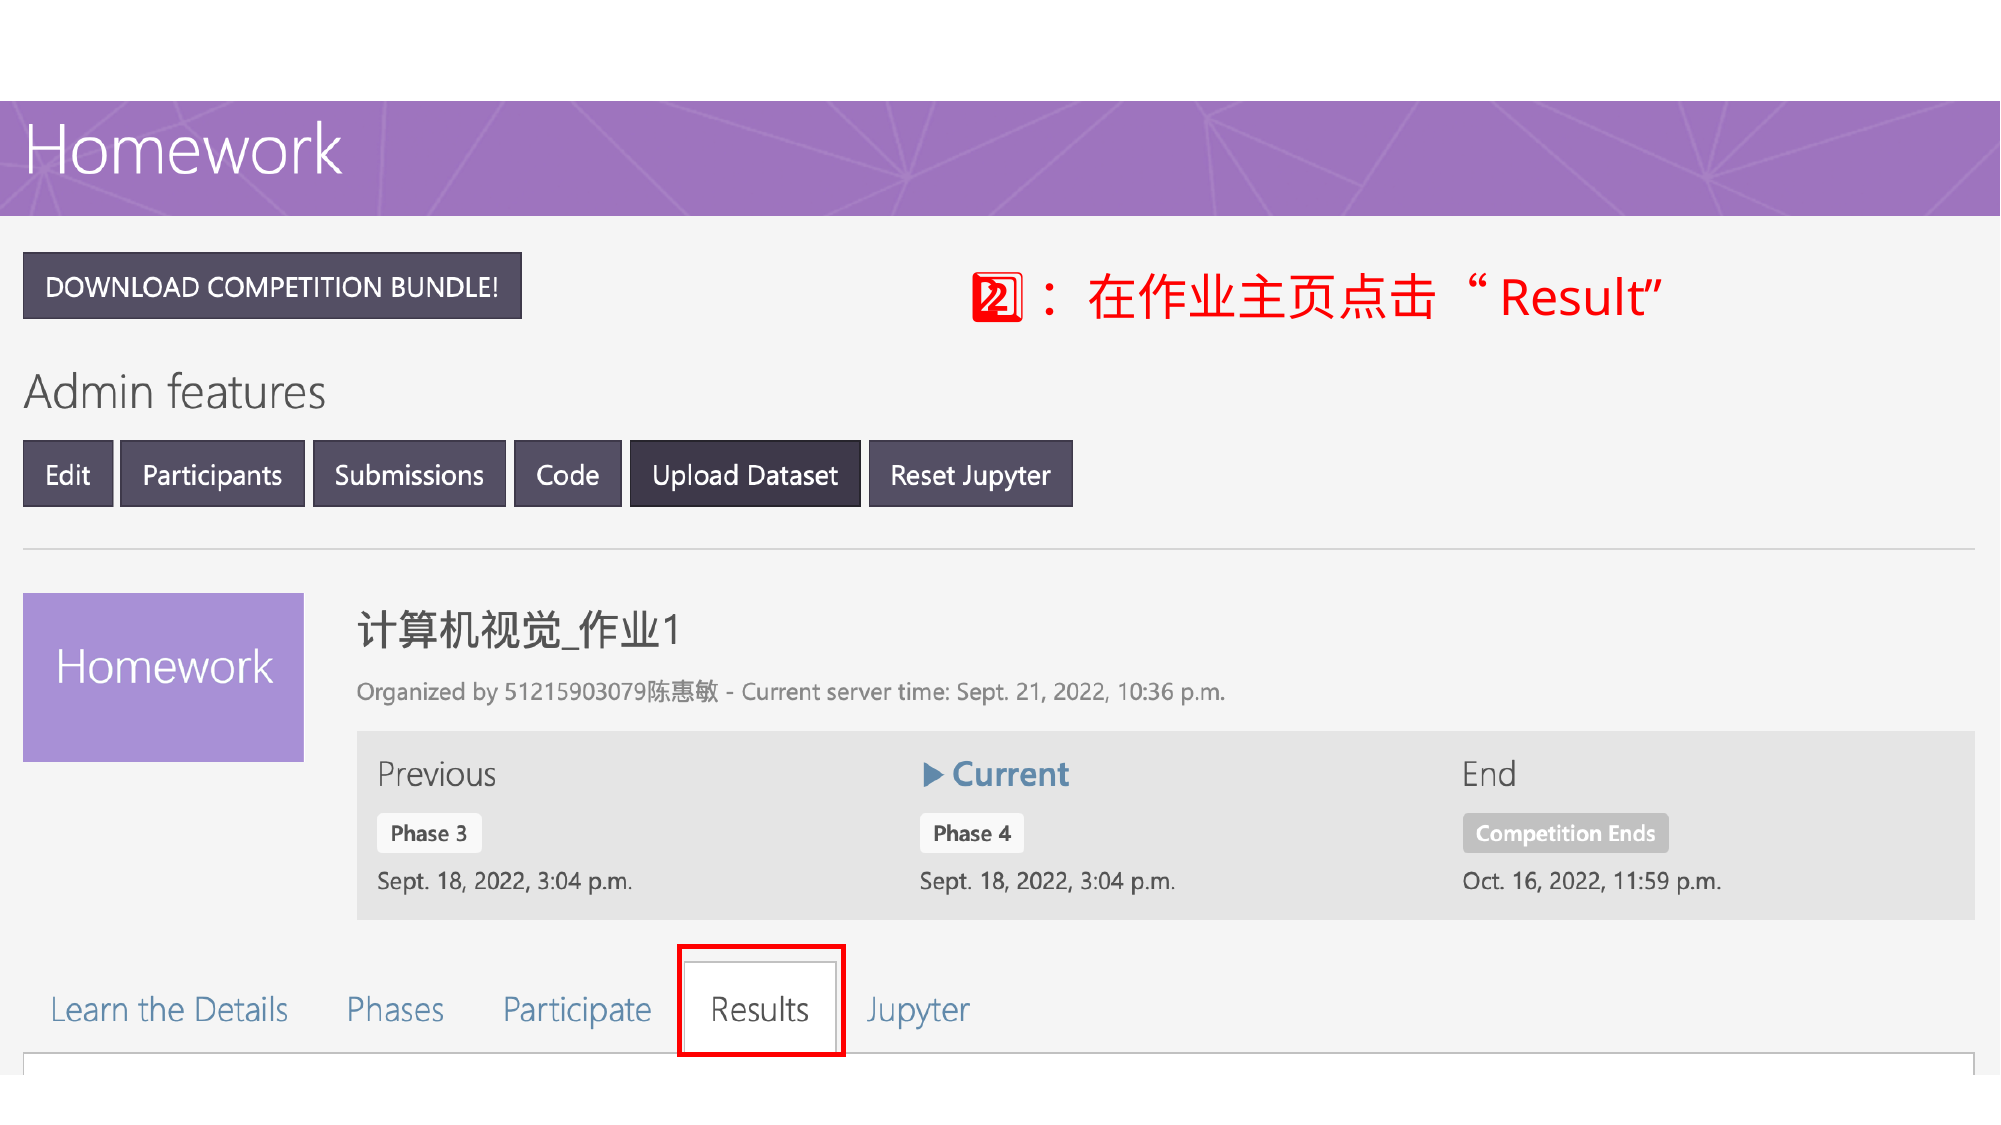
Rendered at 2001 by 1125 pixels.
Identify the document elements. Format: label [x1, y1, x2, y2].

picture [0, 101, 2000, 1075]
